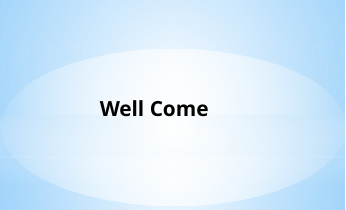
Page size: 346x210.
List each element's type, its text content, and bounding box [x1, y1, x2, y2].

text_box Well Come [57, 63, 302, 129]
